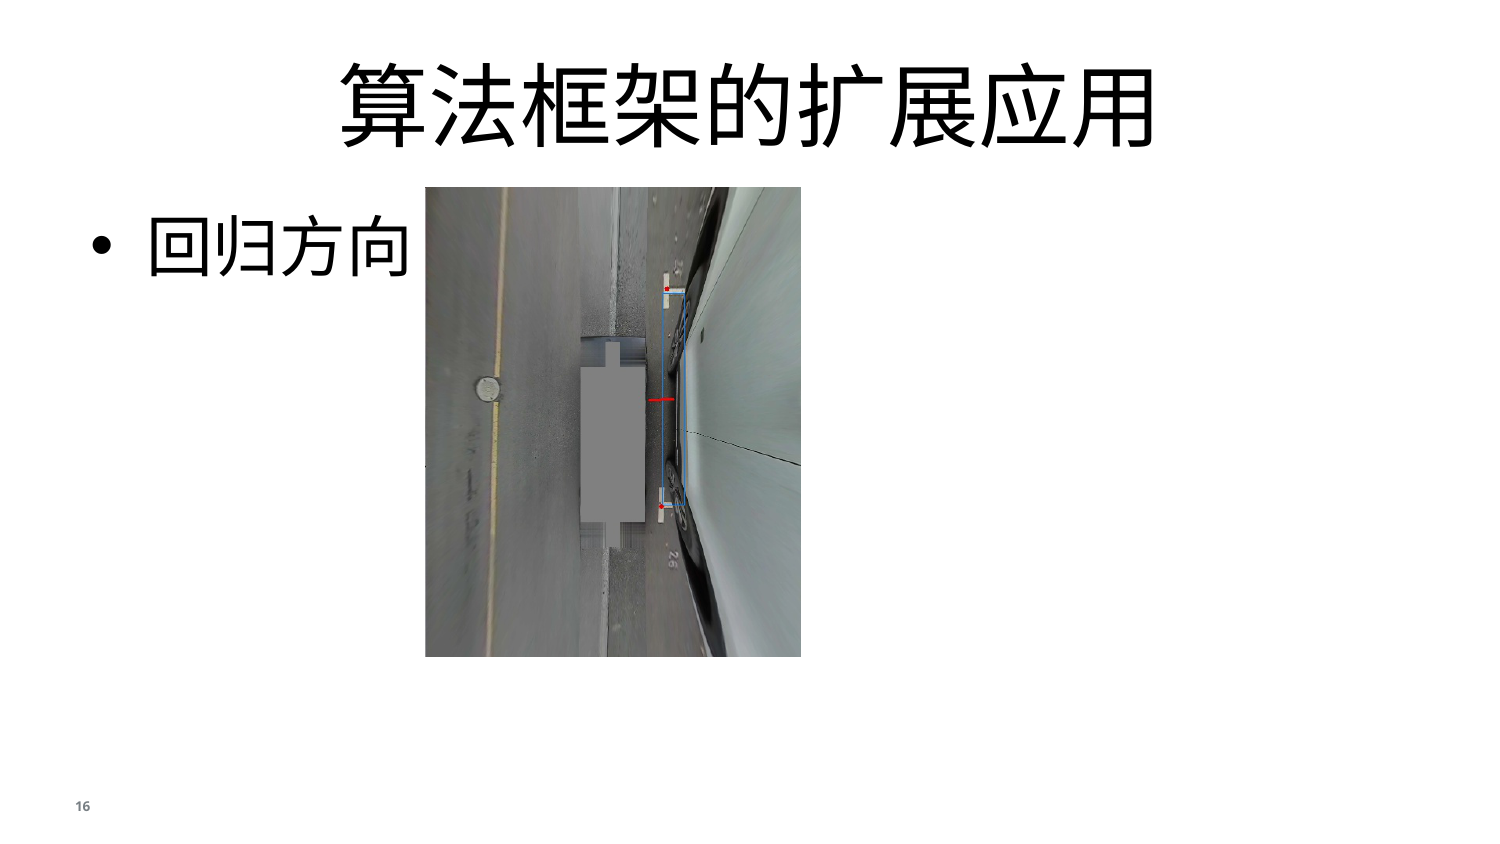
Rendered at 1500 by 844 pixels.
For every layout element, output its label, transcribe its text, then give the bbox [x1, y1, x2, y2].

picture [425, 187, 801, 657]
title 算法框架的扩展应用 [75, 33, 1425, 175]
list 回归方向 [75, 196, 1425, 754]
